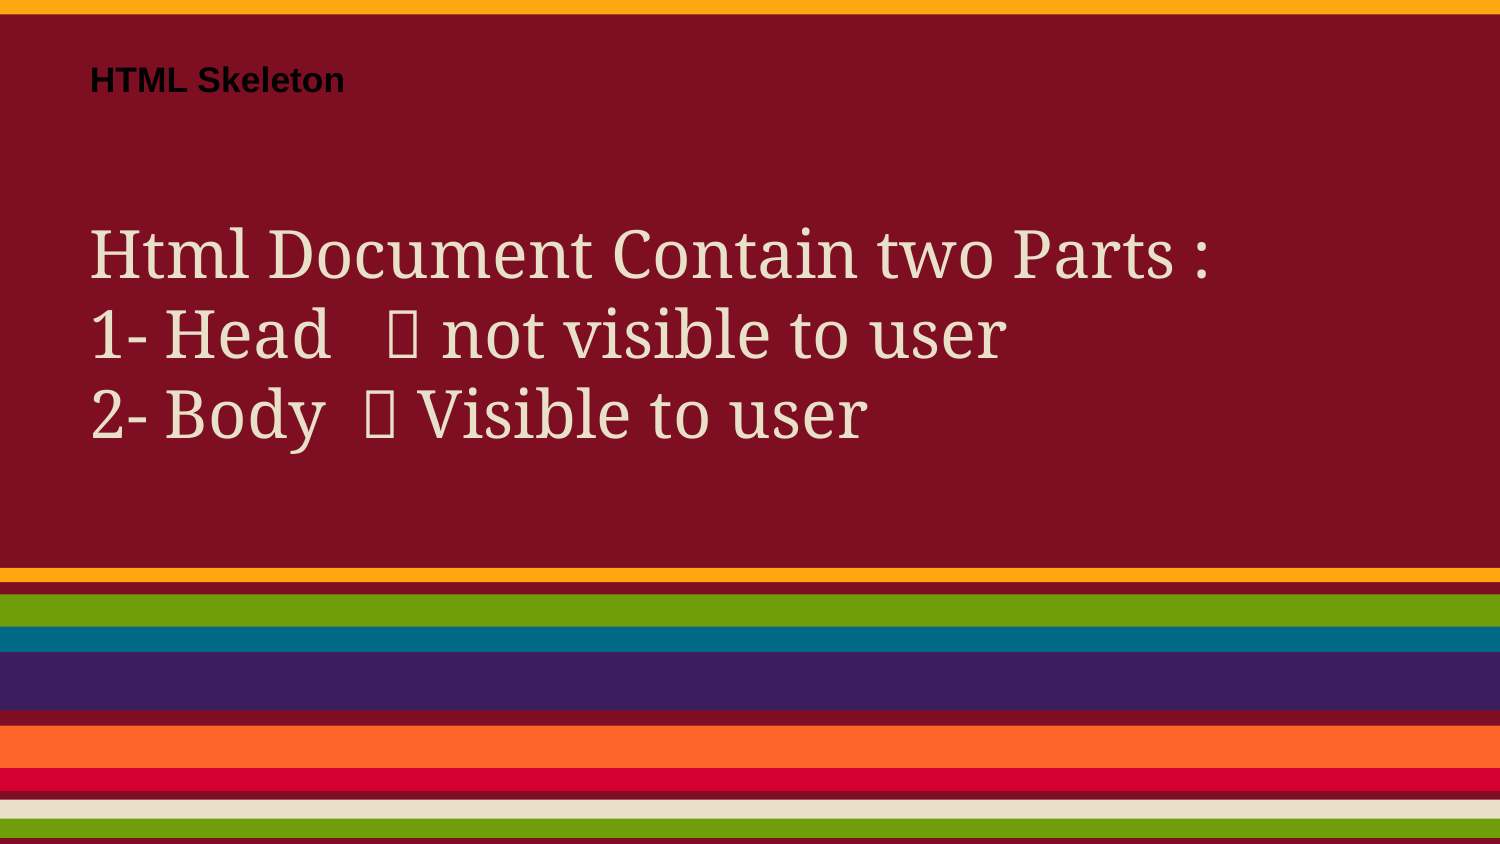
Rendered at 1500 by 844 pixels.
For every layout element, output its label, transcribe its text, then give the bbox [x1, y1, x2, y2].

text_box HTML Skeleton [74, 33, 1425, 175]
text_box Html Document Contain two Parts : 1- Head  not visible to user 2- Body  Visible to user [74, 196, 1425, 733]
